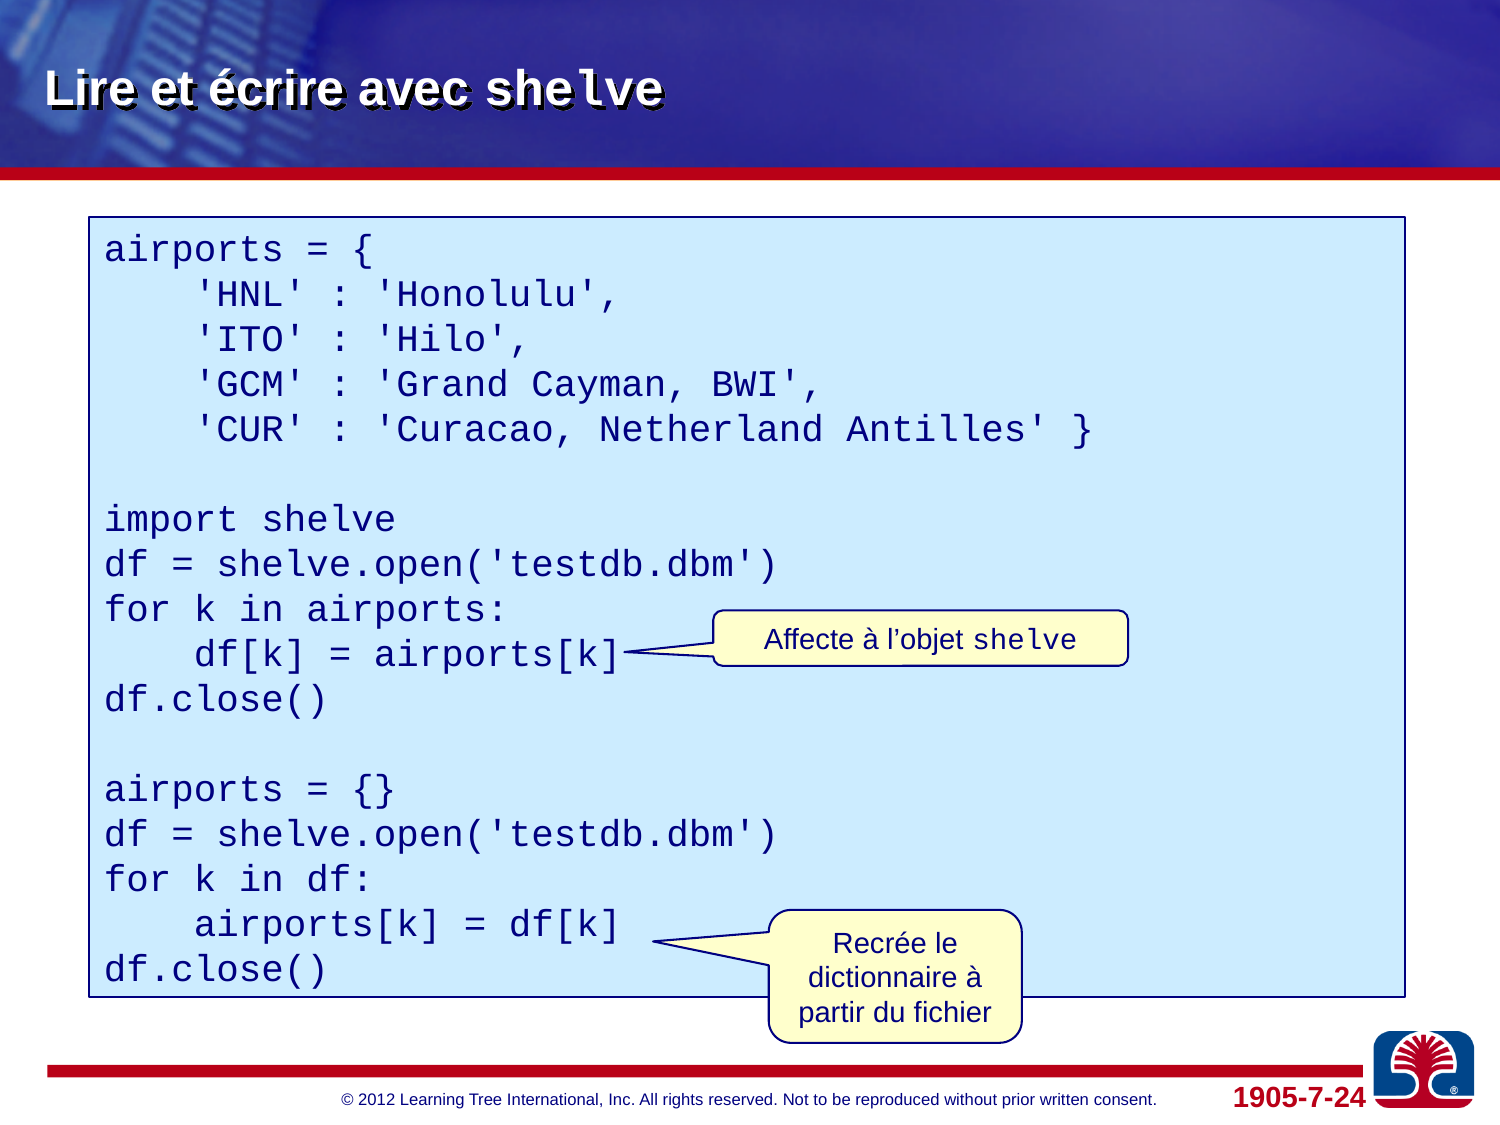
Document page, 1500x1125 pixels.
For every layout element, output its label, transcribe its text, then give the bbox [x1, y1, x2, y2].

text_box airports = { 'HNL' : 'Honolulu', 'ITO' : 'Hilo', 'GCM' : 'Grand Cayman, BWI', 'CUR' : 'Curacao, Netherland Antilles' } import shelve df = shelve.open('testdb.dbm') for k in airports: df[k] = airports[k] df.close() airports = {} df = shelve.open('testdb.dbm') for k in df: airports[k] = df[k] df.close() [88, 216, 1405, 997]
text_box Recrée le dictionnaire à partir du fichier [652, 909, 1022, 1043]
picture [0, 0, 1500, 167]
title Lire et écrire avec shelve [29, 26, 1308, 146]
text_box Affecte à l’objet shelve [624, 610, 1129, 666]
picture [1373, 1031, 1476, 1108]
